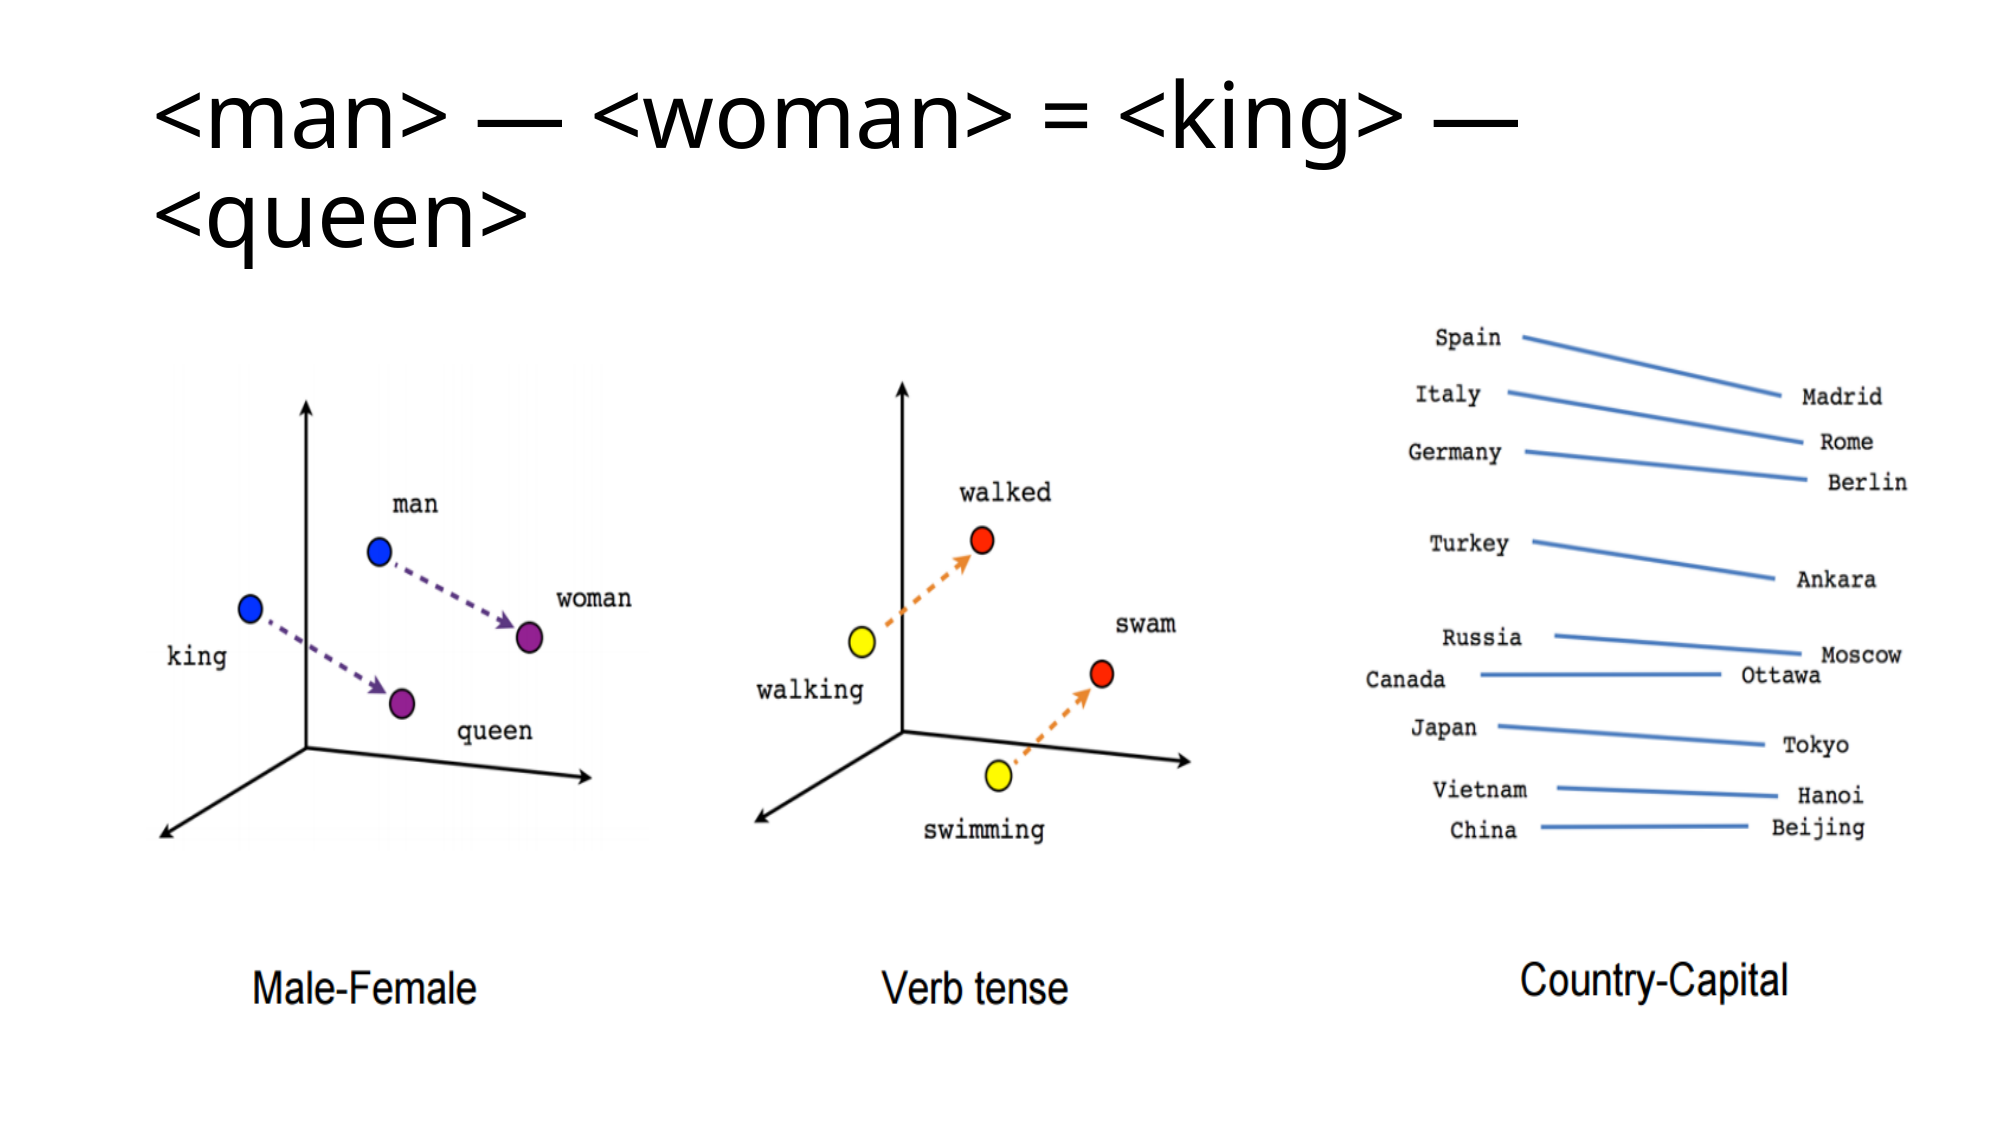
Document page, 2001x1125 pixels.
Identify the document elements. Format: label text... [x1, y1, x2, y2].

picture [137, 299, 1919, 1036]
title <man> — <woman> = <king> — <queen> [137, 59, 1863, 278]
